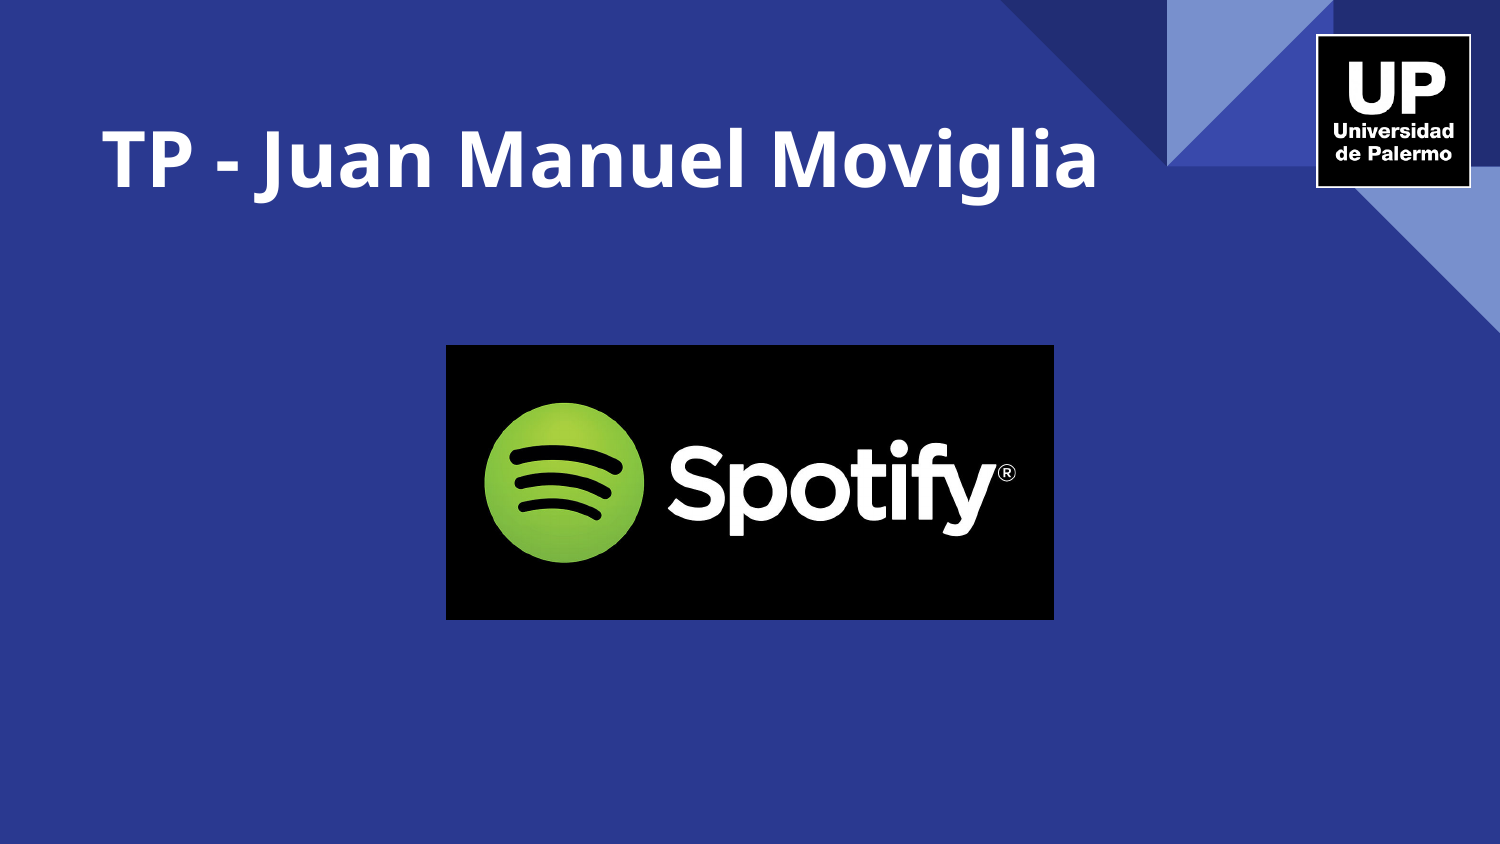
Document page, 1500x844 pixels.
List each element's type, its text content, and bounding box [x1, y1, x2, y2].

picture [446, 344, 1054, 620]
title TP - Juan Manuel Moviglia [86, 87, 1435, 226]
picture [1316, 33, 1471, 188]
subtitle [98, 345, 1447, 750]
